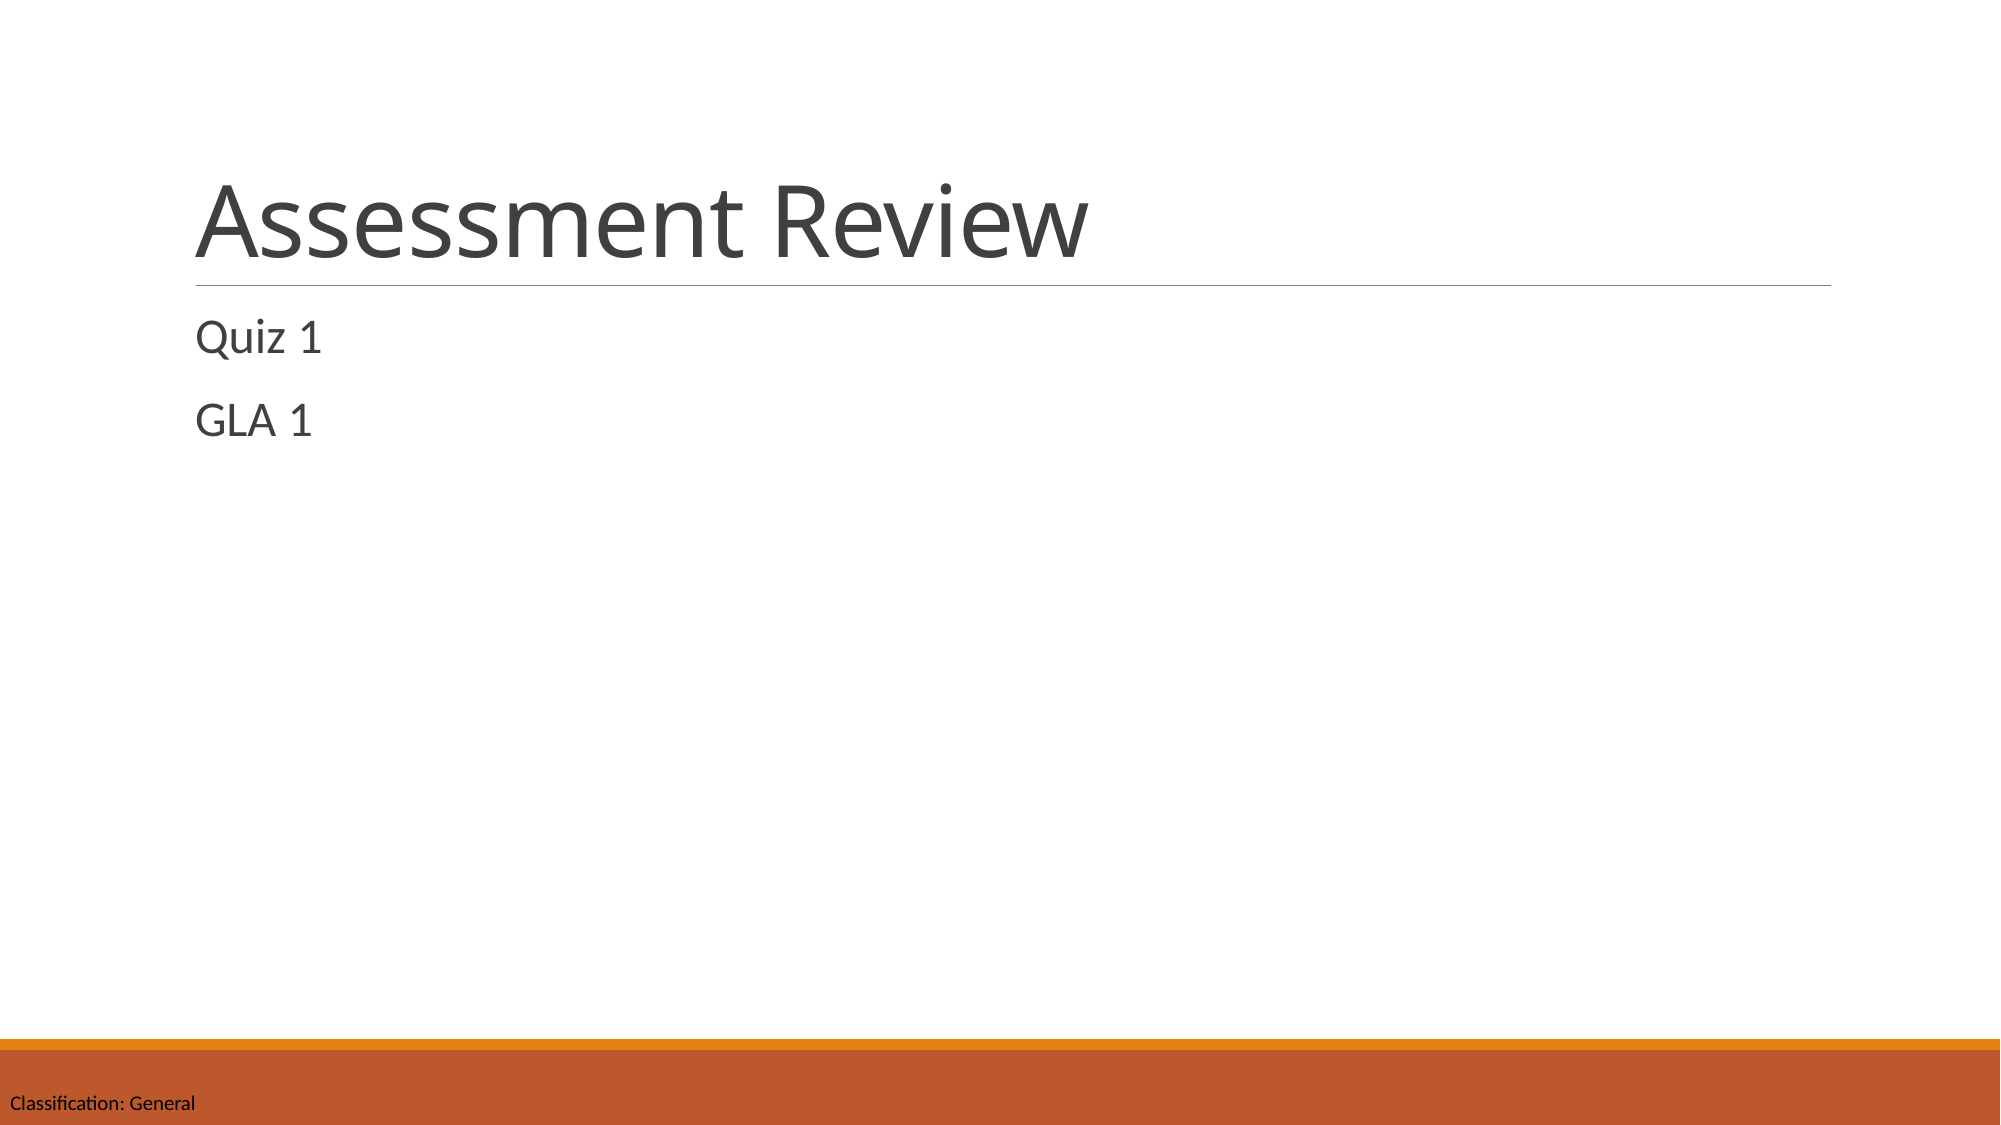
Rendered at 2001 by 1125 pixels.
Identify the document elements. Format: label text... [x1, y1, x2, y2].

title Assessment Review [180, 47, 1830, 285]
list Quiz 1 GLA 1 [180, 302, 1830, 963]
